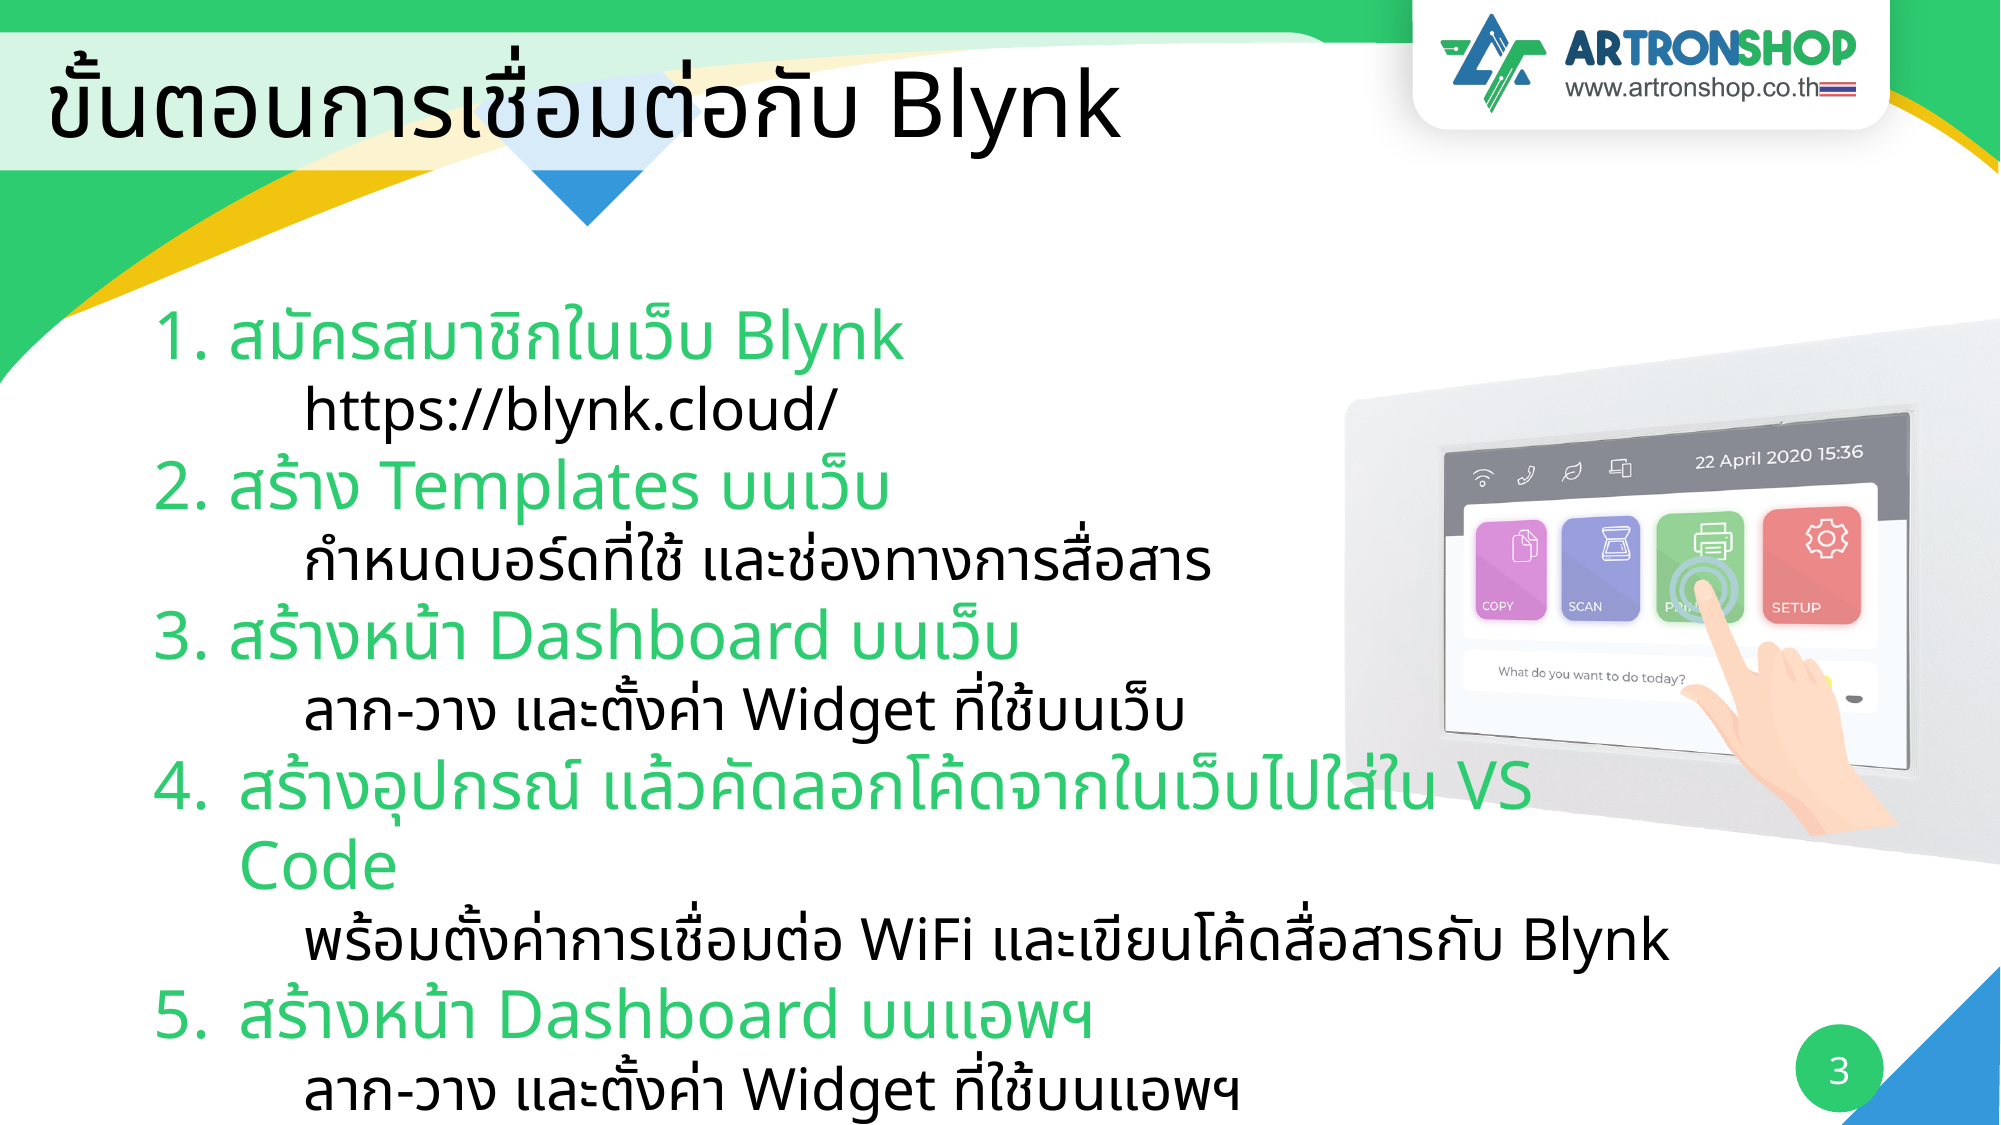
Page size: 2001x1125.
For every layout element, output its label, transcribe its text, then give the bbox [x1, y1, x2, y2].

text_box สมัครสมาชิกในเว็บ Blynk https://blynk.cloud/ สร้าง Templates บนเว็บ กำหนดบอร์ดที่ใช้ และช่องทางการสื่อสาร สร้างหน้า Dashboard บนเว็บ ลาก-วาง และตั้งค่า Widget ที่ใช้บนเว็บ สร้างอุปกรณ์ แล้วคัดลอกโค้ดจากในเว็บไปใส่ใน VS Code พร้อมตั้งค่าการเชื่อมต่อ WiFi และเขียนโค้ดสื่อสารกับ Blynk สร้างหน้า Dashboard บนแอพฯ ลาก-วาง และตั้งค่า Widget ที่ใช้บนแอพฯ [139, 285, 1718, 1125]
slide_number 3 [1795, 1042, 1884, 1103]
title ขั้นตอนการเชื่อมต่อกับ Blynk [30, 22, 1858, 194]
picture [1427, 7, 1856, 22]
